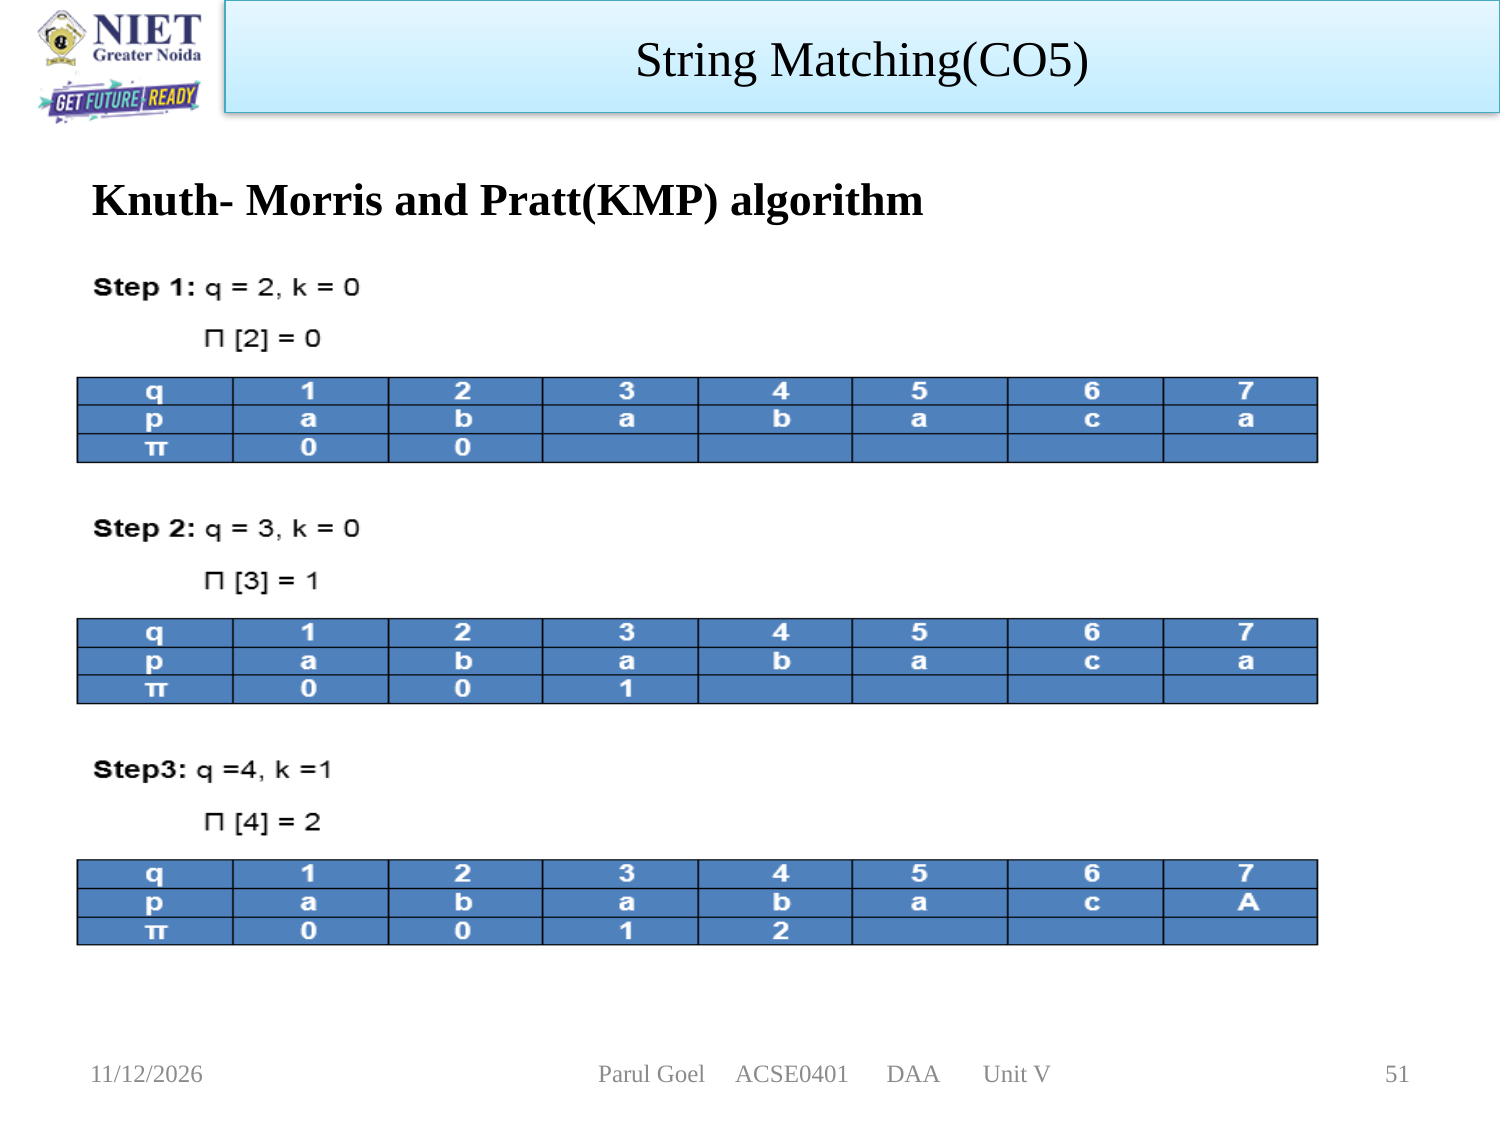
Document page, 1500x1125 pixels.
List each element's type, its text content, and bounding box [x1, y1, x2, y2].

footer Parul Goel ACSE0401 DAA Unit V [412, 1042, 1238, 1103]
picture [71, 262, 1326, 963]
slide_number 51 [1238, 1042, 1425, 1103]
picture [0, 0, 238, 135]
list Knuth- Morris and Pratt(KMP) algorithm [65, 162, 1428, 988]
text_box String Matching(CO5) [238, 0, 1500, 113]
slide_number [75, 1042, 412, 1103]
